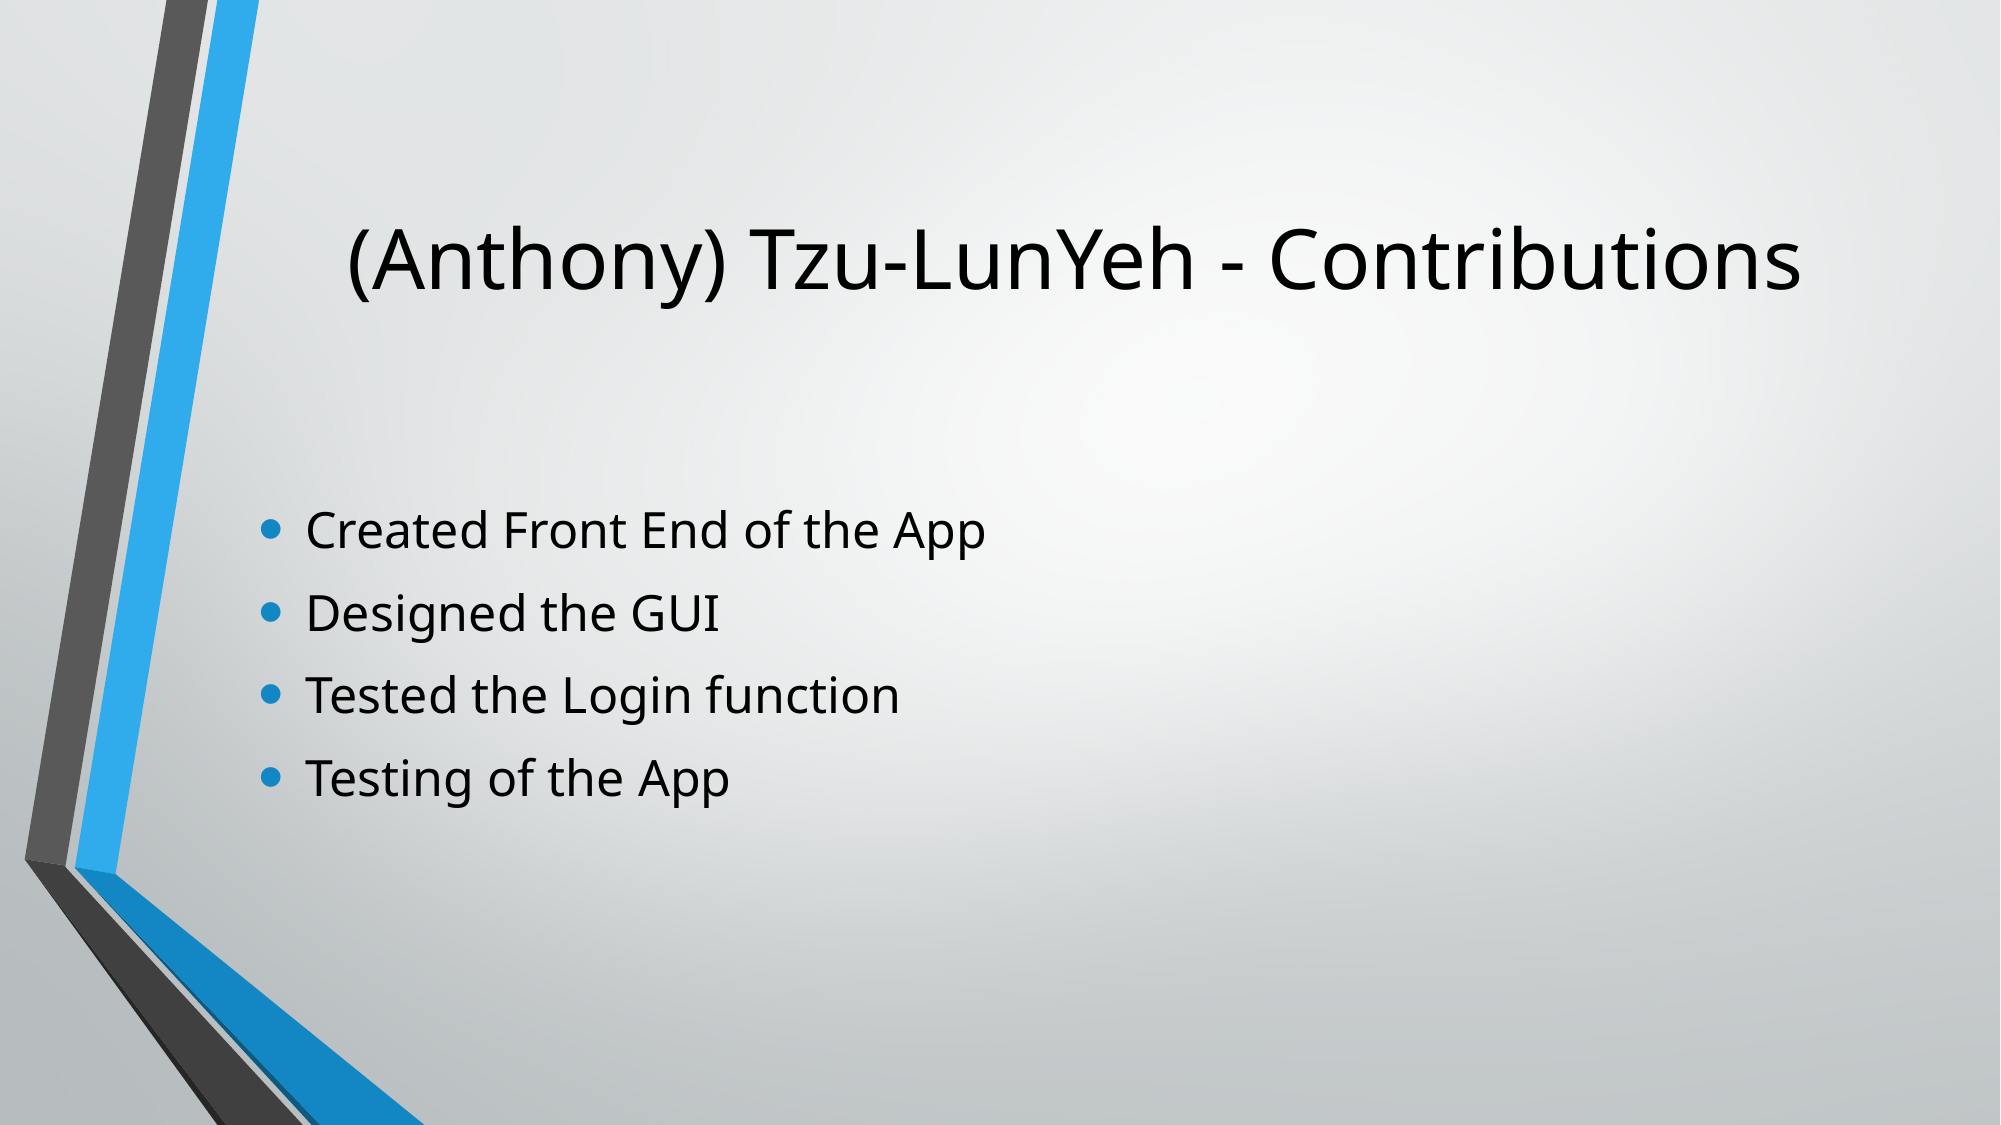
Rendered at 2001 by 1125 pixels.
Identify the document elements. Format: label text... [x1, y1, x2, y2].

title (Anthony) Tzu-LunYeh - Contributions [243, 112, 1887, 400]
list Created Front End of the App Designed the GUI Tested the Login function Testing of the App [243, 437, 1887, 950]
